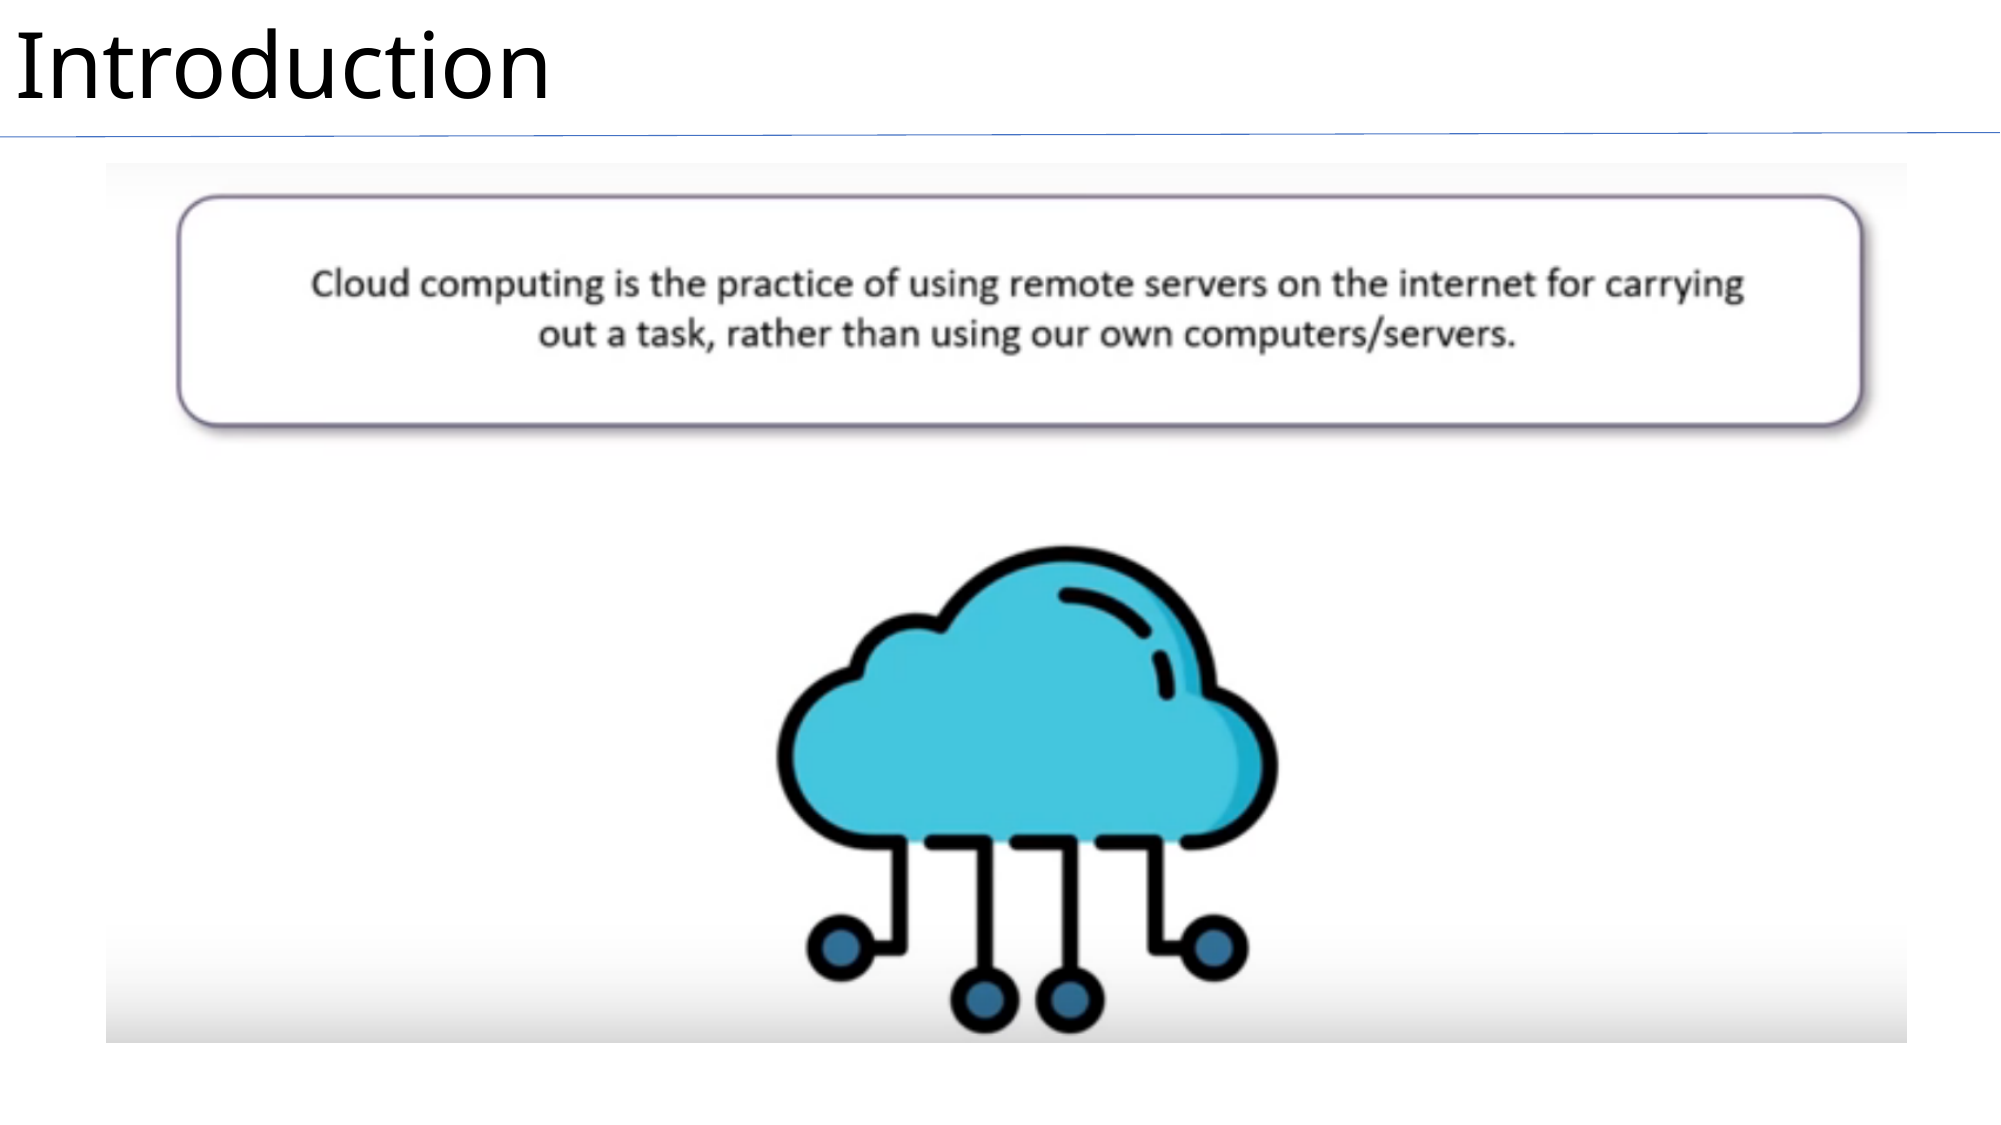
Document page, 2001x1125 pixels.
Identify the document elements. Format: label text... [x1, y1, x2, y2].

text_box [0, 132, 2000, 137]
title Introduction [0, 0, 2000, 132]
picture [106, 163, 1907, 1043]
